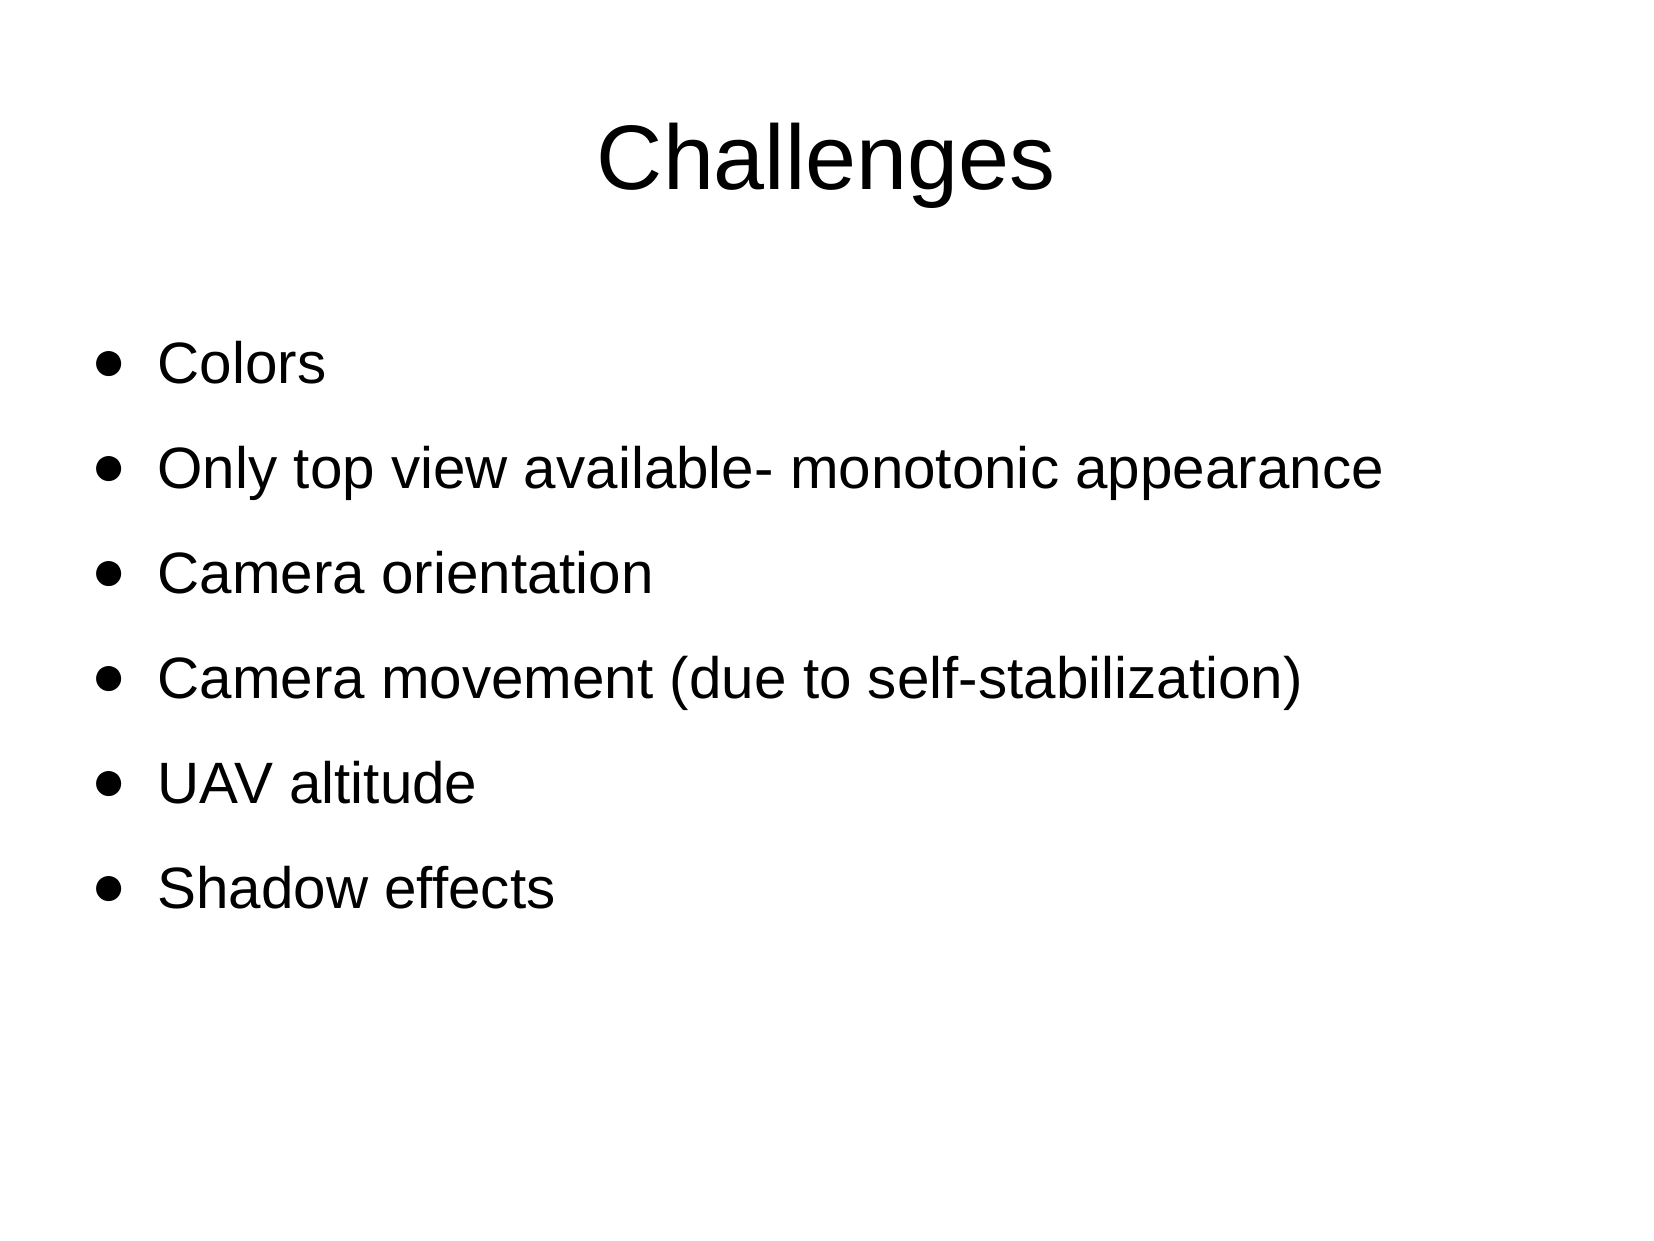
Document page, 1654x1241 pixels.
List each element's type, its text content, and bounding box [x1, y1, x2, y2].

text_box Colors Only top view available- monotonic appearance Camera orientation Camera movement (due to self-stabilization) UAV altitude Shadow effects [82, 290, 1571, 1103]
text_box Challenges [82, 49, 1571, 257]
